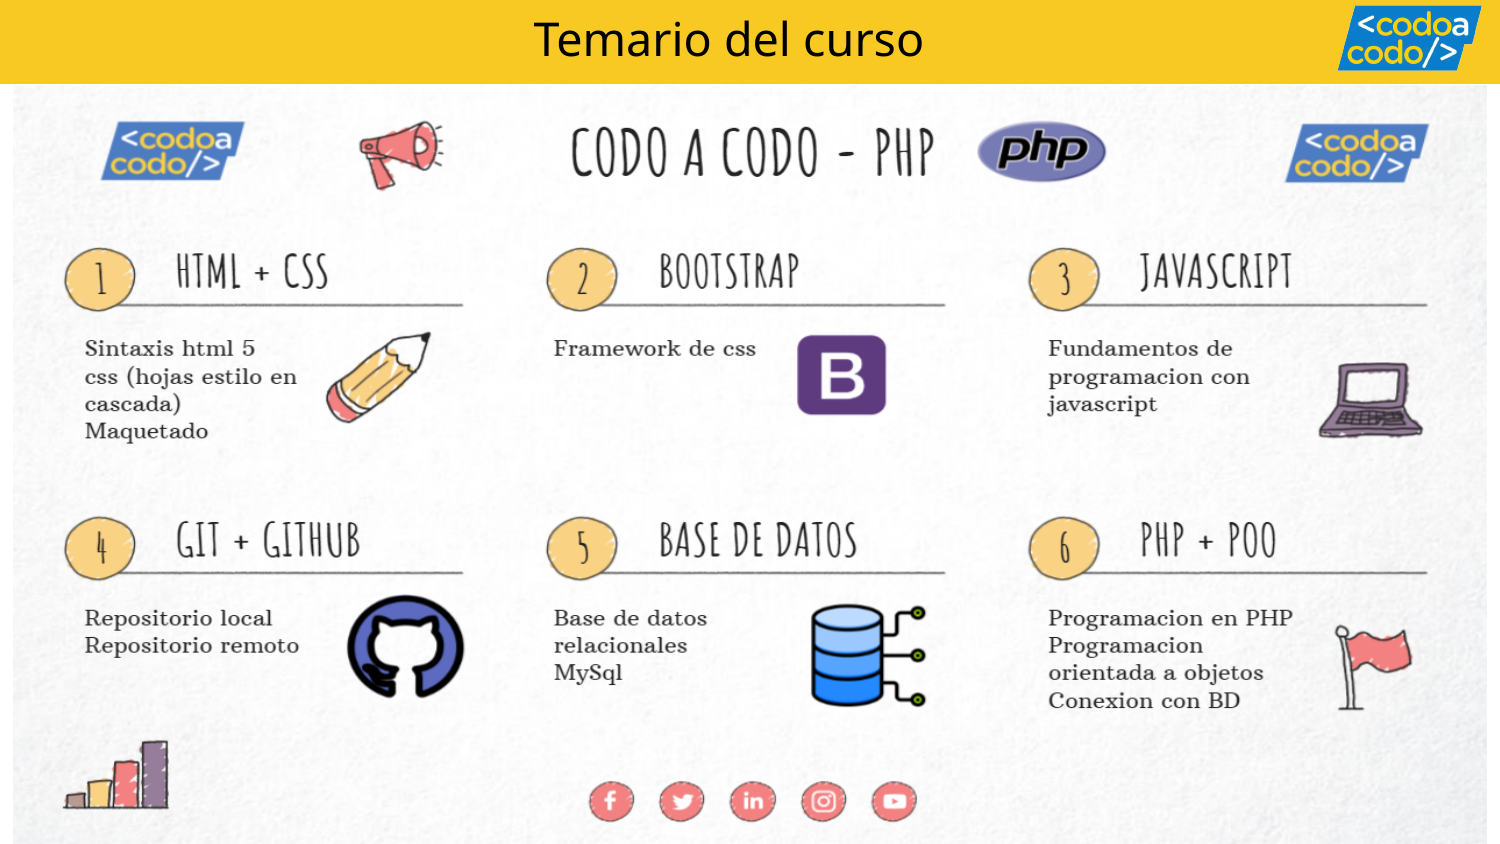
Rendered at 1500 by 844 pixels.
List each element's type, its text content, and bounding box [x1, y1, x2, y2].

picture [13, 85, 1487, 844]
title Temario del curso [518, 0, 1500, 86]
